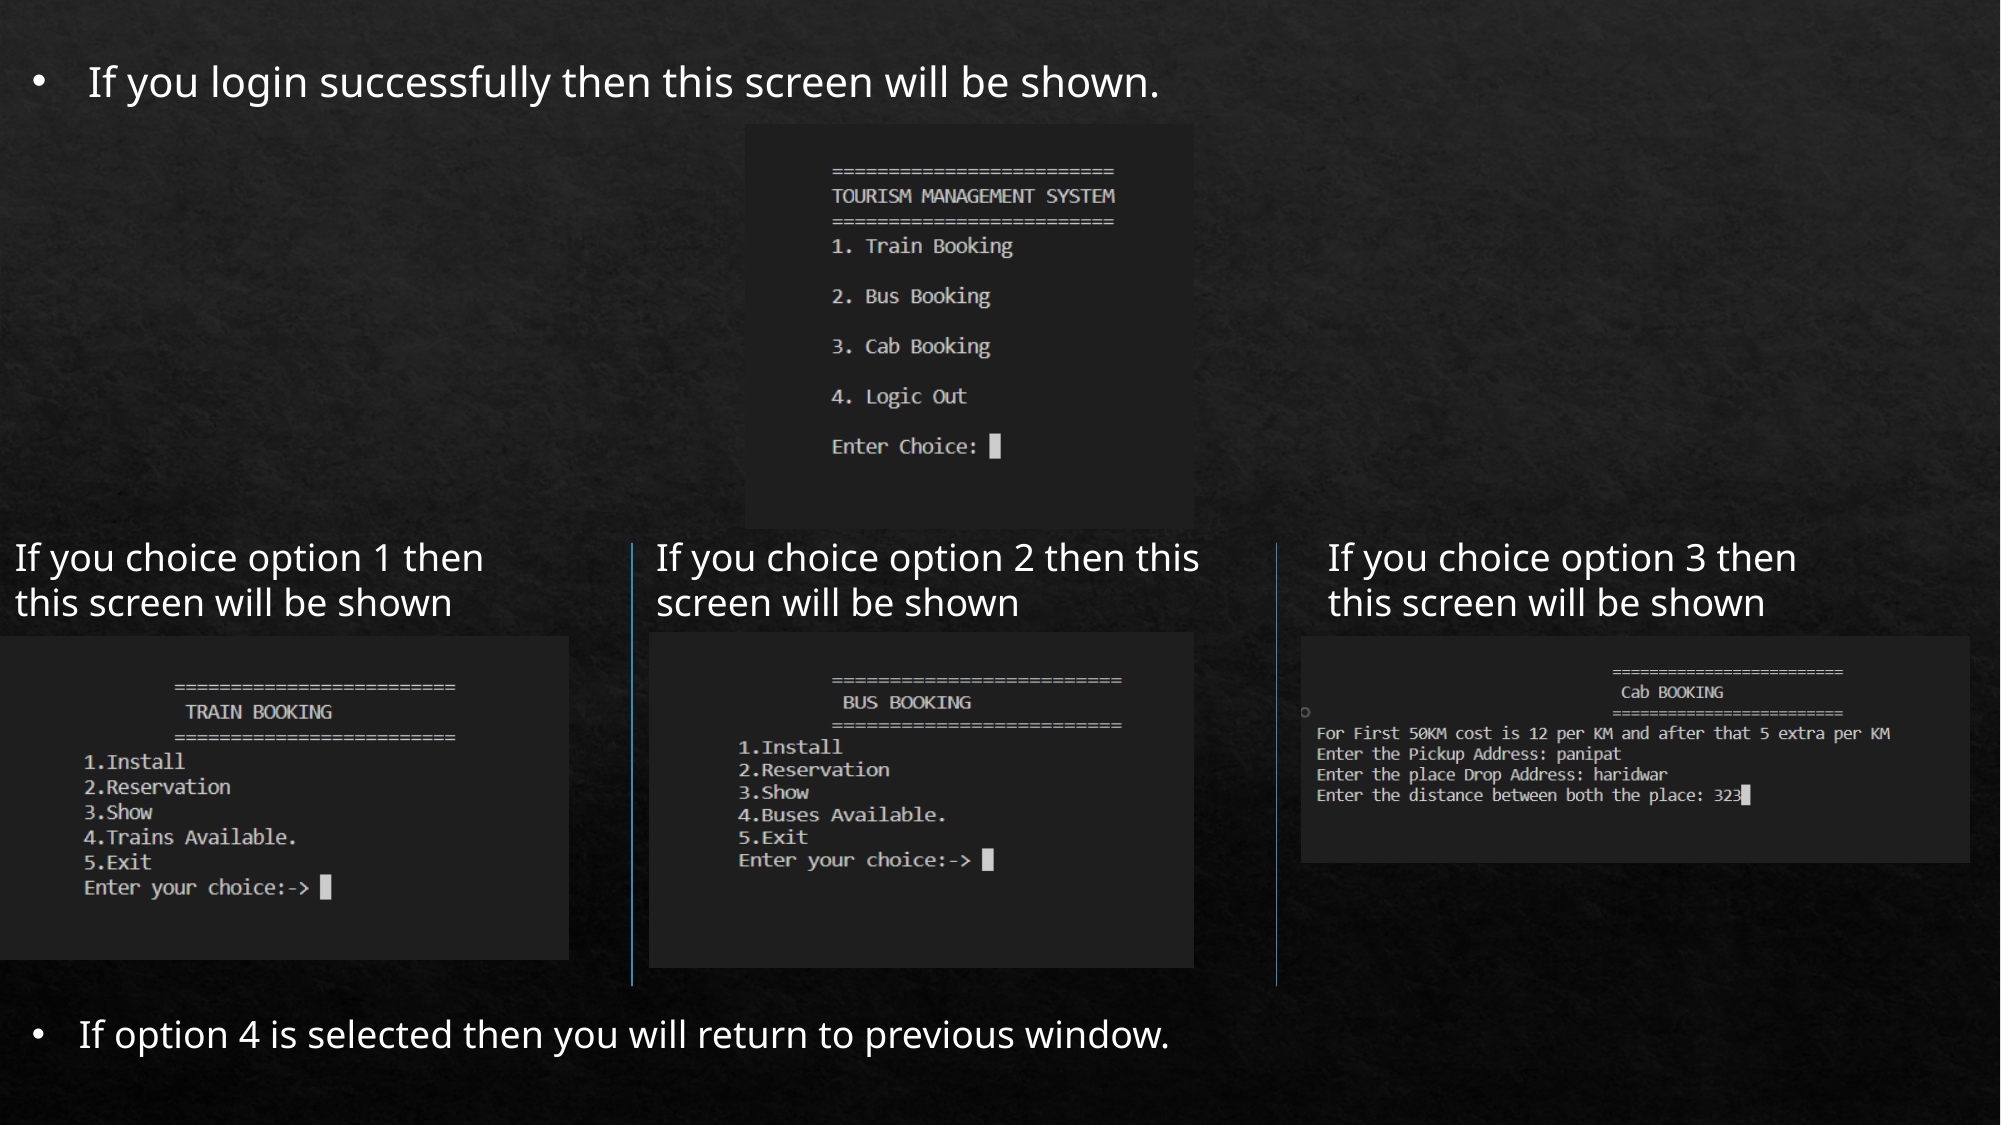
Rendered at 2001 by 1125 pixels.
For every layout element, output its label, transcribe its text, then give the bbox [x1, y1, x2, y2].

picture [0, 636, 569, 960]
text_box If option 4 is selected then you will return to previous window. [17, 1003, 1475, 1064]
text_box If you choice option 3 then this screen will be shown [1313, 526, 1872, 632]
text_box If you login successfully then this screen will be shown. [17, 48, 1758, 113]
picture [1300, 636, 1970, 863]
text_box If you choice option 2 then this screen will be shown [641, 526, 1268, 632]
picture [649, 632, 1194, 968]
picture [745, 124, 1194, 529]
text_box If you choice option 1 then this screen will be shown [0, 526, 551, 632]
